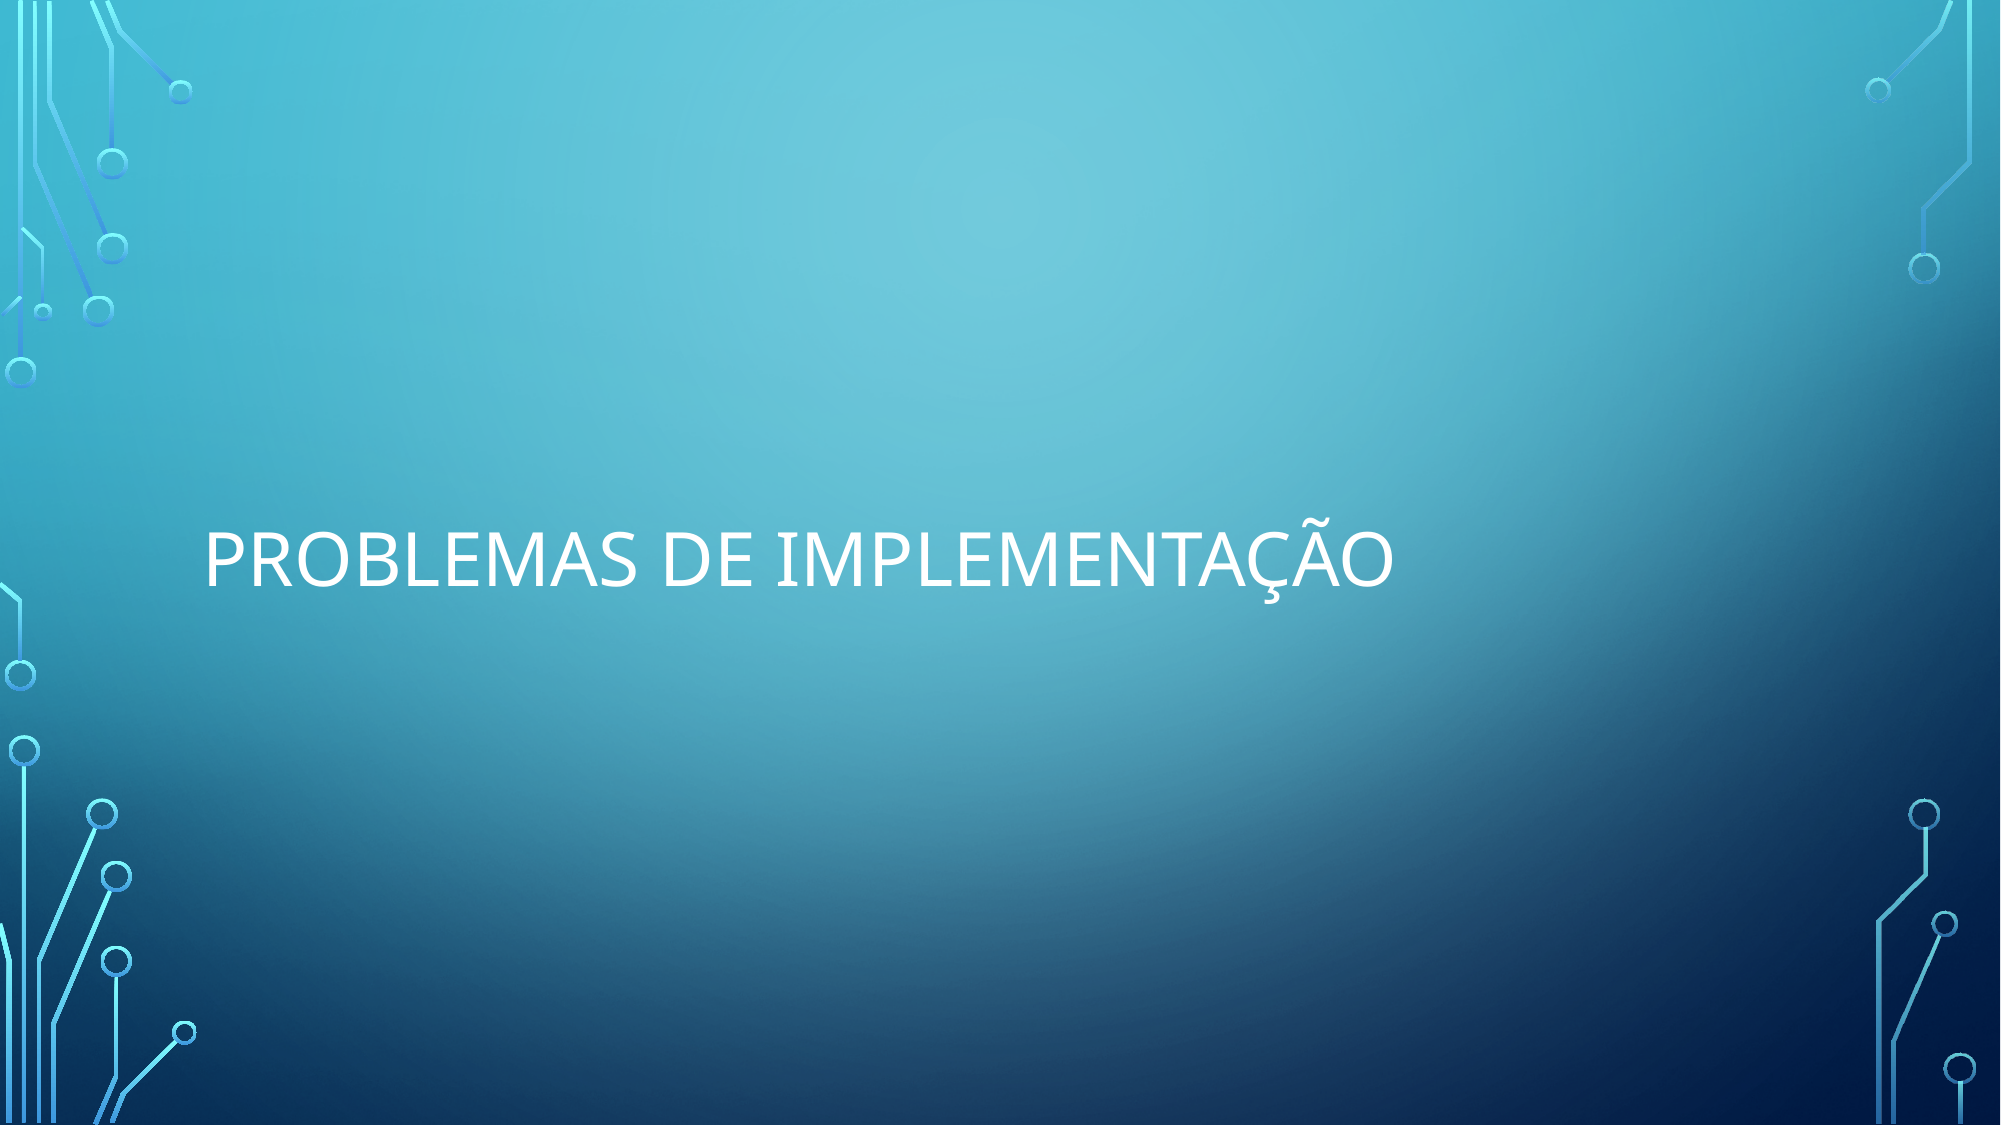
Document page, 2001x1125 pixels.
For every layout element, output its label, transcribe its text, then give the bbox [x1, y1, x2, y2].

title Problemas de implementação [187, 441, 1813, 684]
